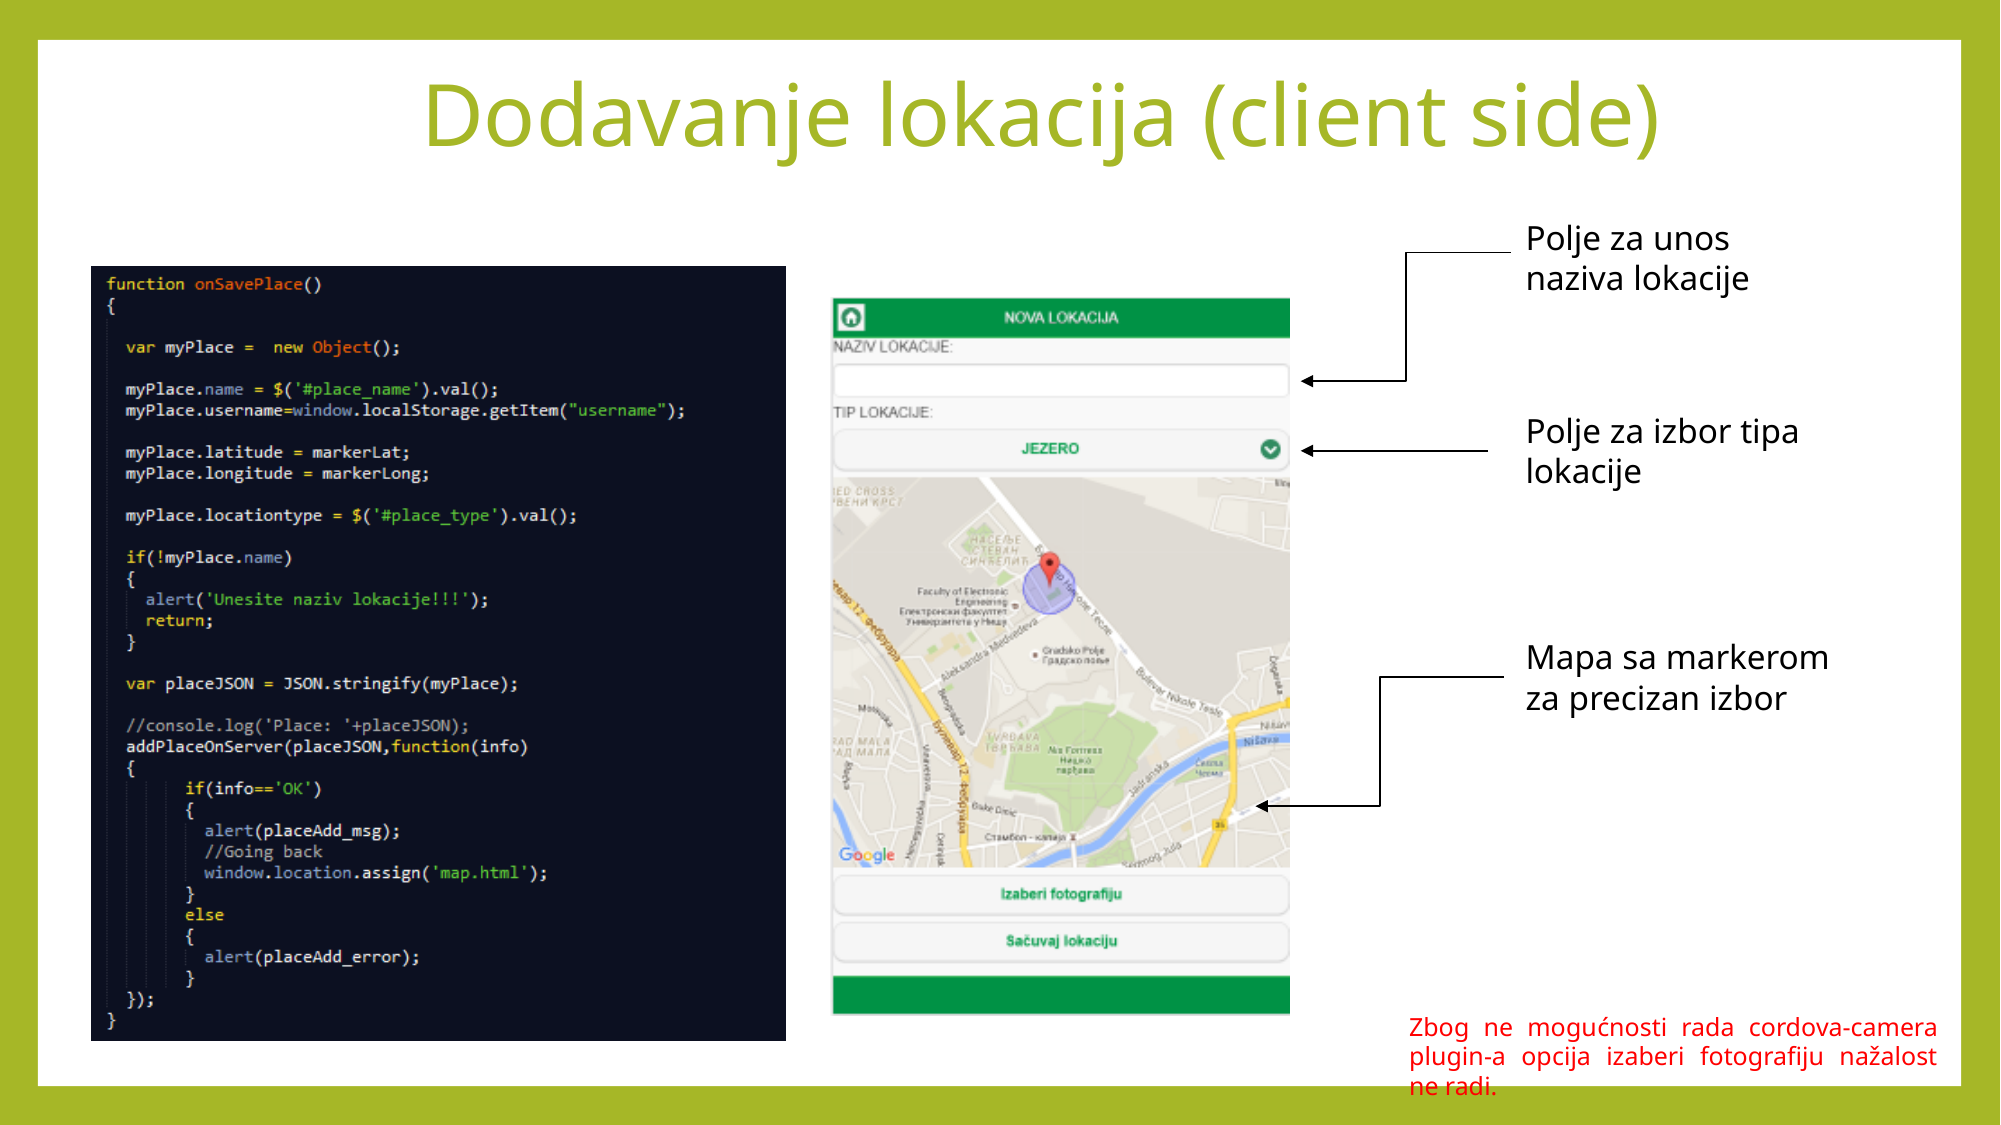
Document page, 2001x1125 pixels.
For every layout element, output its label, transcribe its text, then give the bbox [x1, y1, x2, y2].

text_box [1300, 252, 1512, 382]
text_box Polje za izbor tipa lokacije [1510, 402, 1852, 498]
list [90, 266, 786, 1041]
picture [830, 297, 1291, 1016]
title Dodavanje lokacija (client side) [231, 64, 1852, 173]
text_box Mapa sa markerom za precizan izbor [1510, 629, 1849, 724]
text_box Polje za unos naziva lokacije [1510, 210, 1849, 305]
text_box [1255, 677, 1505, 807]
text_box Zbog ne mogućnosti rada cordova-camera plugin-a opcija izaberi fotografiju nažalost ne radi. [1394, 1003, 1954, 1109]
